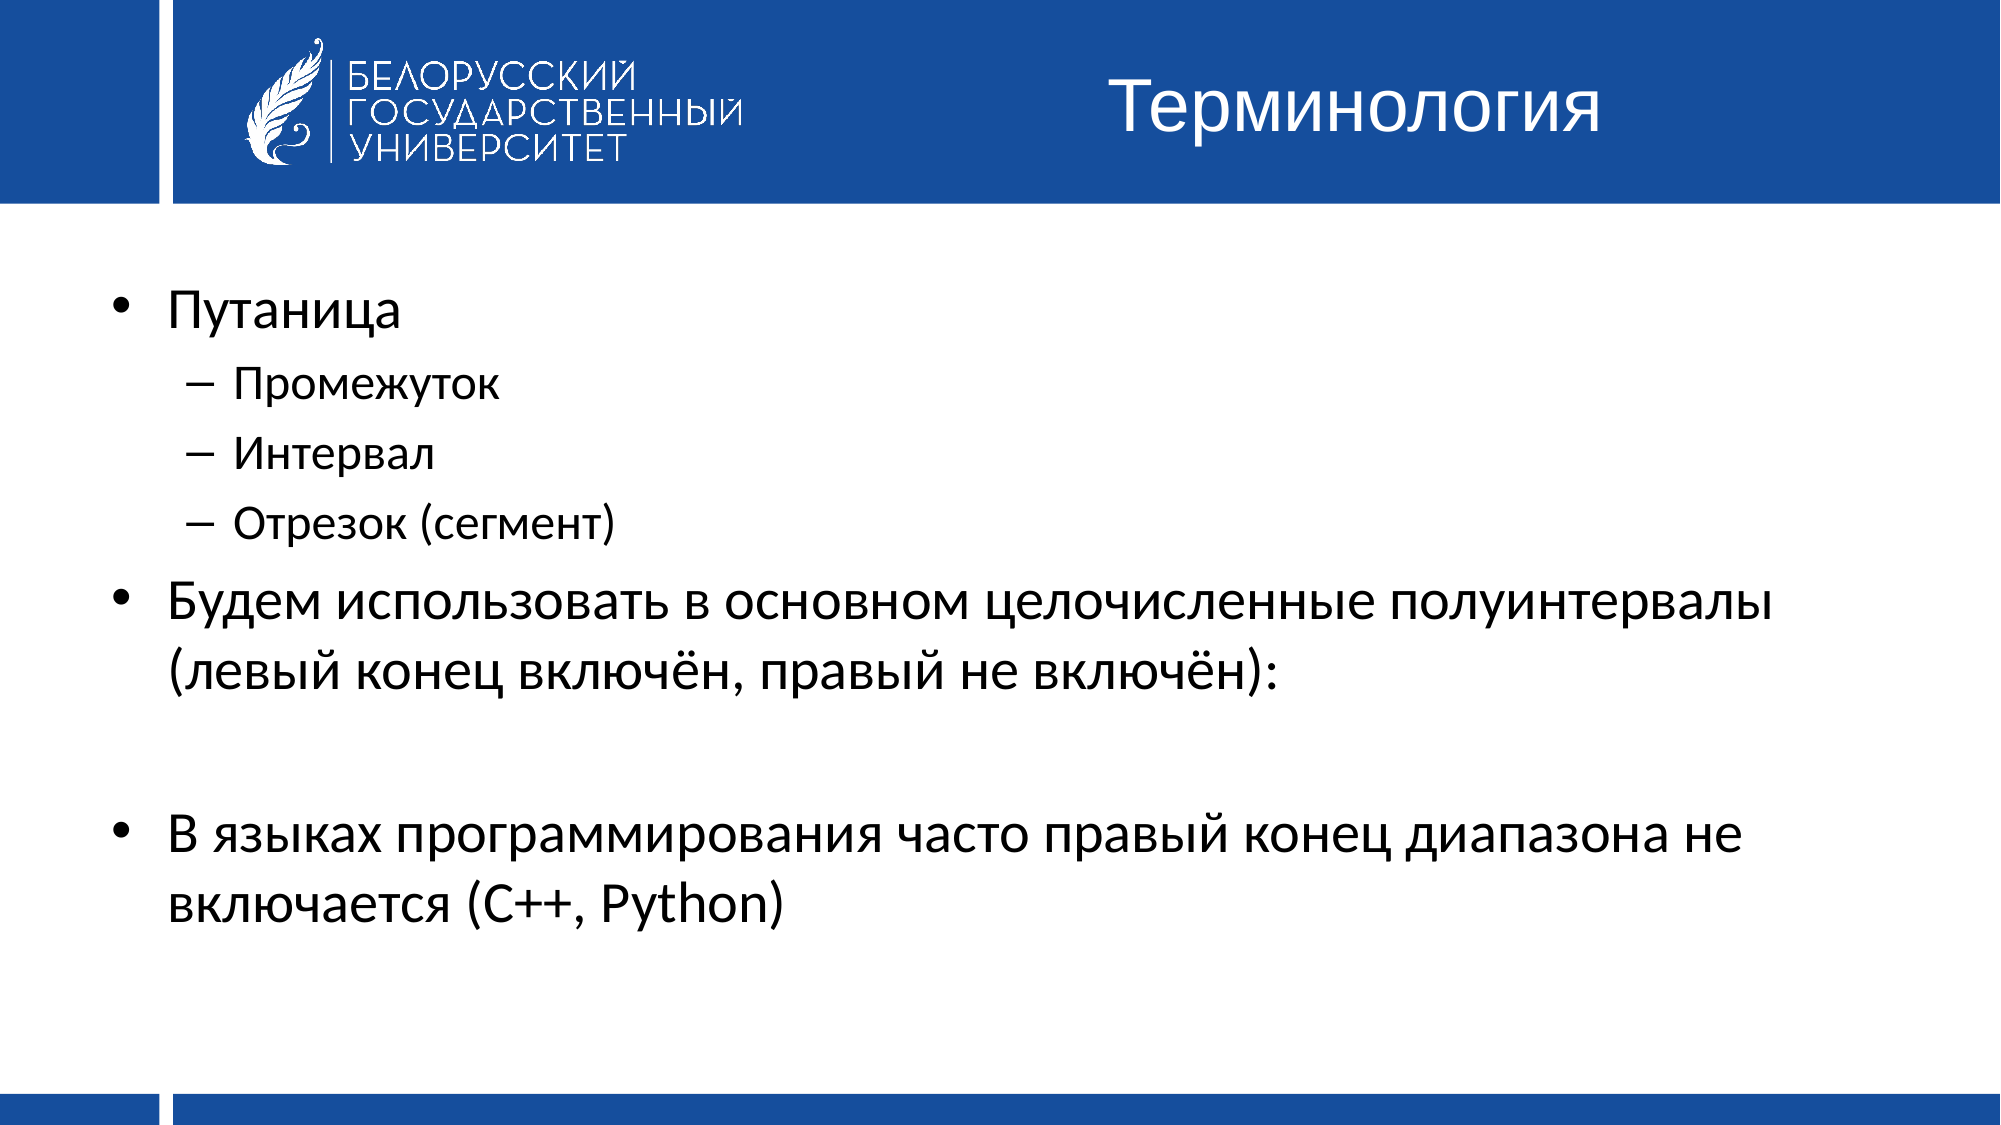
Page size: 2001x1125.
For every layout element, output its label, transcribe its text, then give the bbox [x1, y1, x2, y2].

picture [244, 38, 741, 165]
title Терминология [779, 23, 1932, 181]
